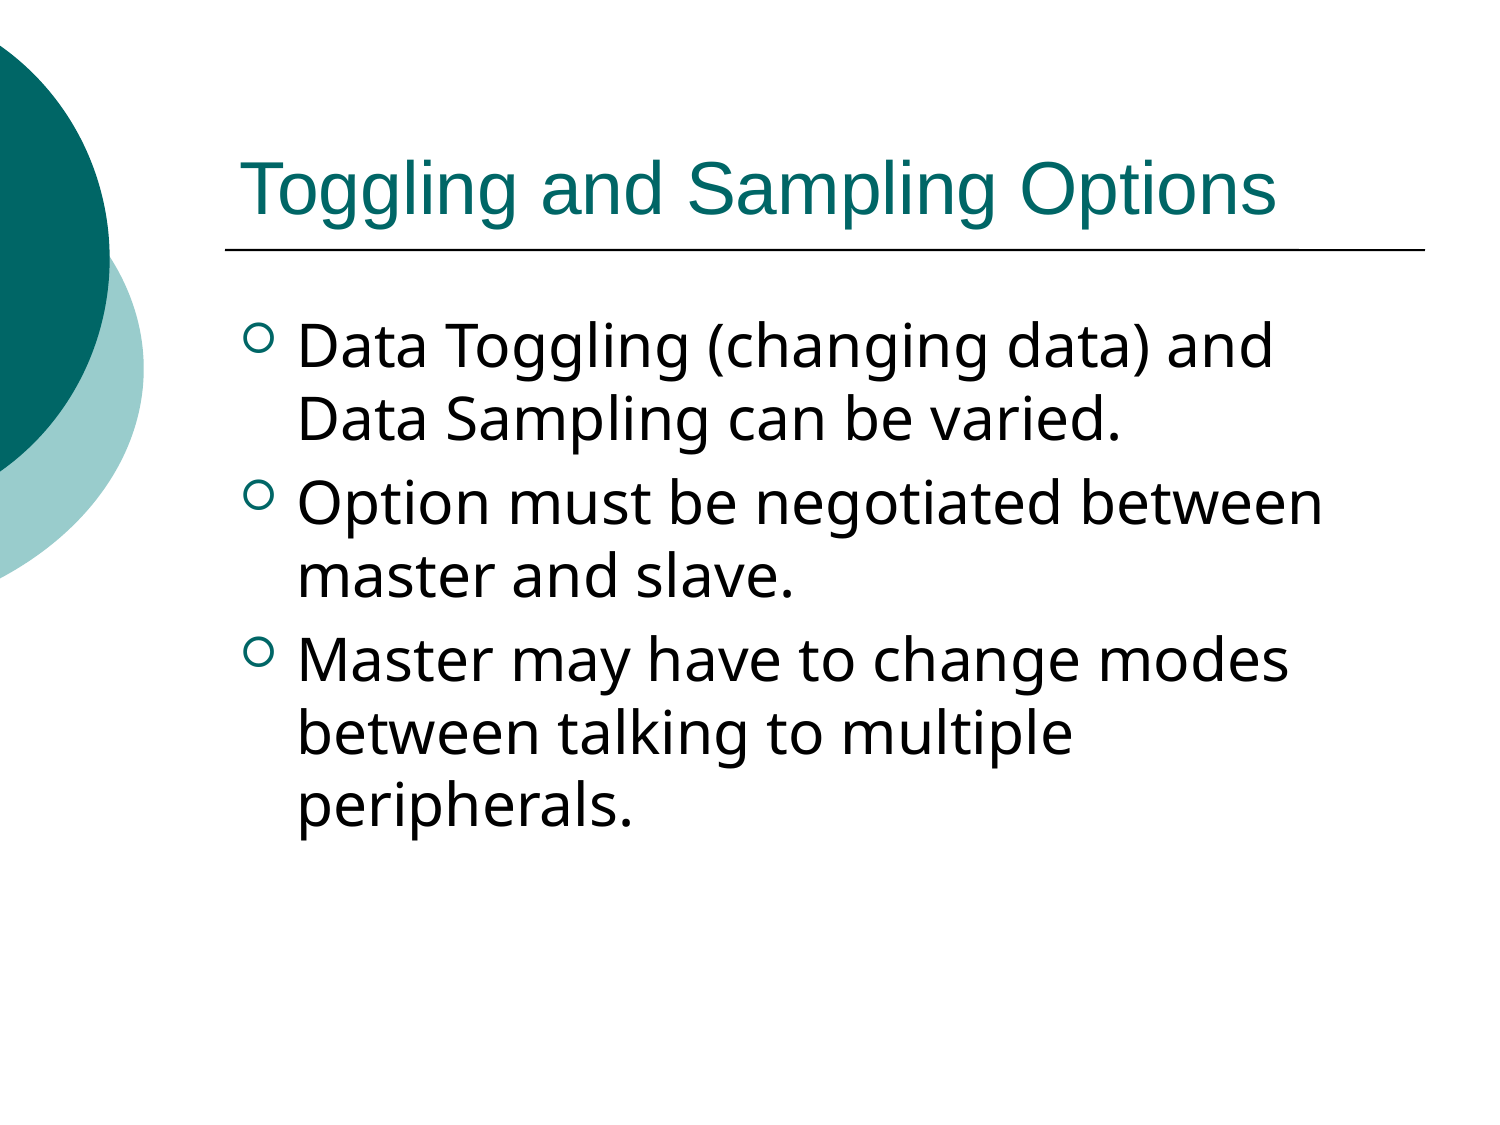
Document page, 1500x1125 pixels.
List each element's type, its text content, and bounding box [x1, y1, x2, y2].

title Toggling and Sampling Options [224, 49, 1425, 237]
list Data Toggling (changing data) and Data Sampling can be varied. Option must be negotiated between master and slave. Master may have to change modes between talking to multiple peripherals. [224, 299, 1425, 975]
